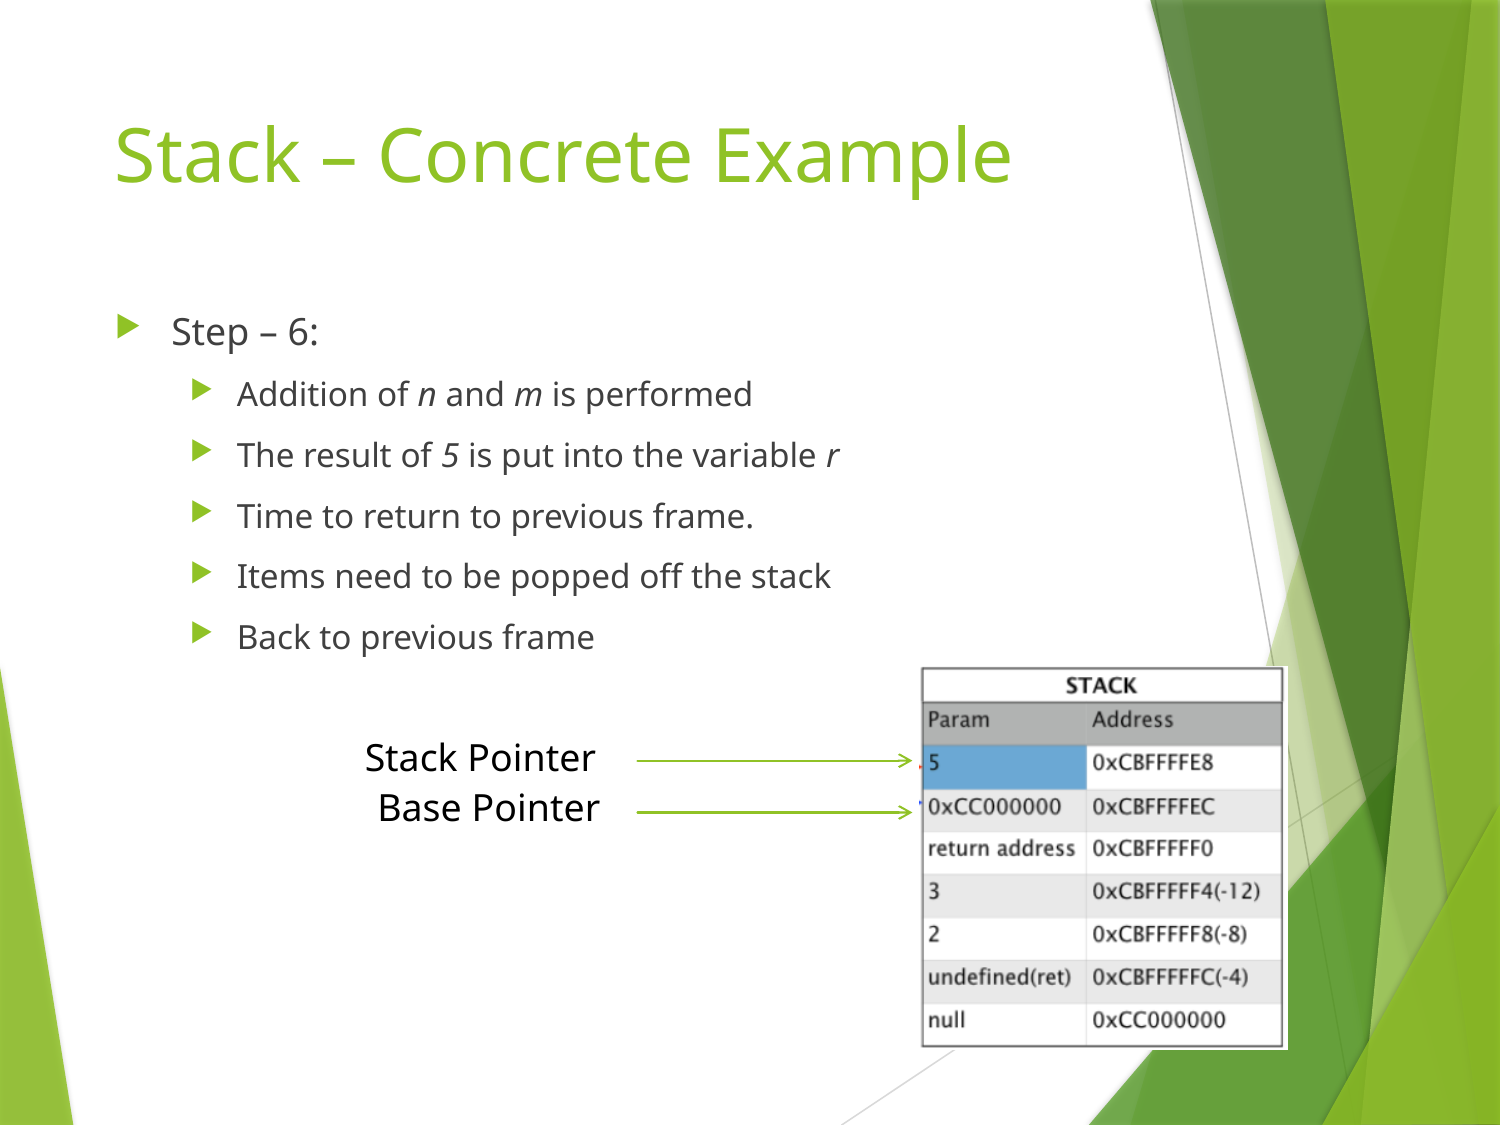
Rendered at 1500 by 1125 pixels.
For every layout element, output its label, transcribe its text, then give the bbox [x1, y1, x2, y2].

list Step – 6: Addition of n and m is performed The result of 5 is put into the variable r Time to return to previous frame. Items need to be popped off the stack Back to previous frame [99, 299, 1142, 937]
picture [919, 665, 1288, 1051]
text_box Base Pointer [362, 776, 625, 837]
text_box Stack Pointer [350, 726, 613, 787]
title Stack – Concrete Example [99, 99, 1142, 299]
